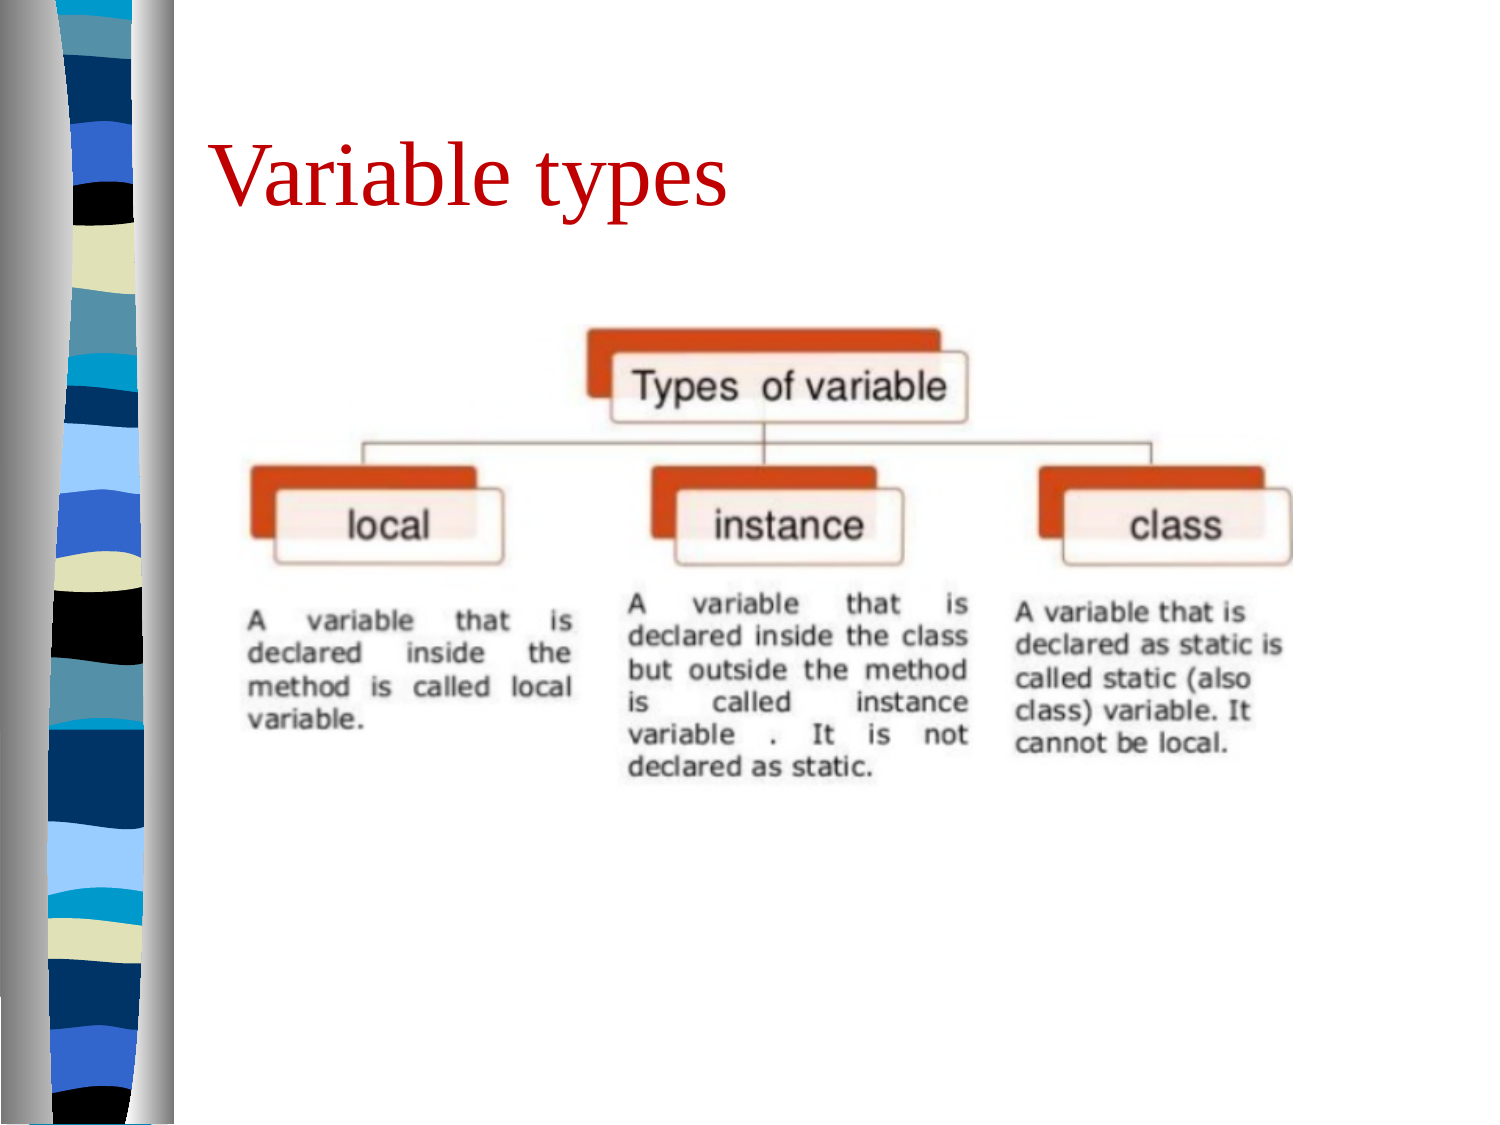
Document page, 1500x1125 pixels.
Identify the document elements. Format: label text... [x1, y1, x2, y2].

title Variable types [192, 74, 1468, 263]
picture [237, 324, 1293, 794]
